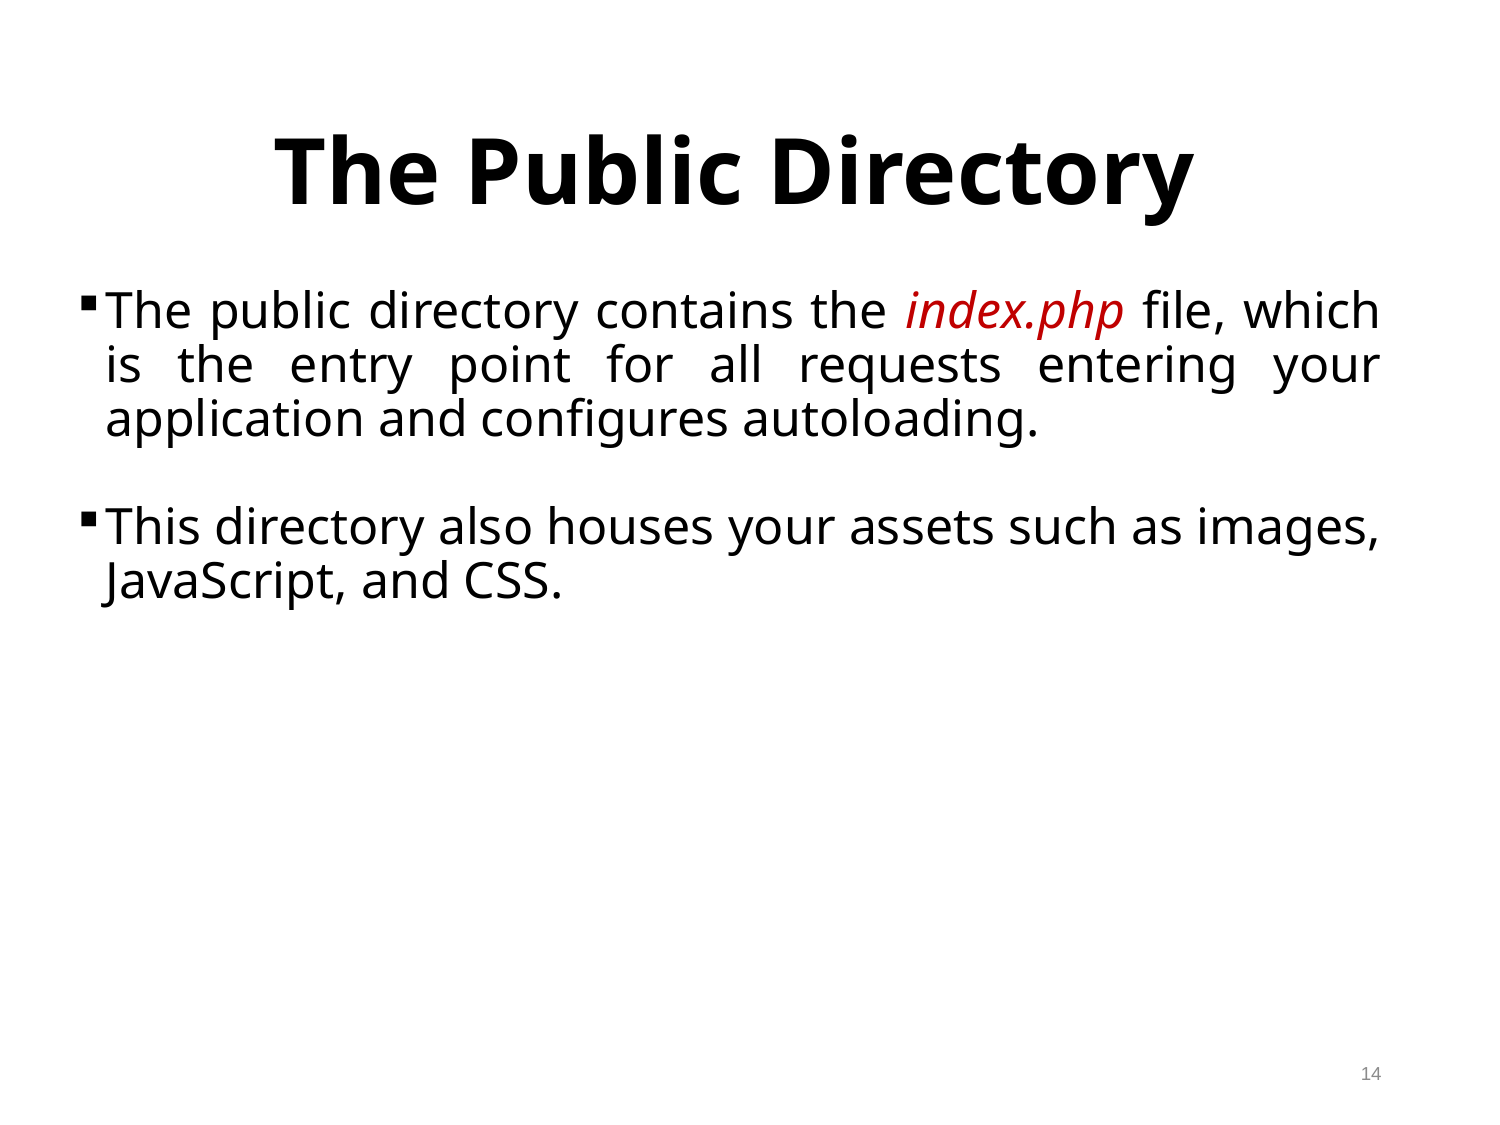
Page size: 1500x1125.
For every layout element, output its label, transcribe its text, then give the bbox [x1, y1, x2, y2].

text_box The Public Directory [71, 105, 1397, 231]
list The public directory contains the index.php file, which is the entry point for all requests entering your application and configures autoloading. This directory also houses your assets such as images, JavaScript, and CSS. [62, 217, 1397, 1043]
slide_number 14 [1059, 1042, 1397, 1103]
